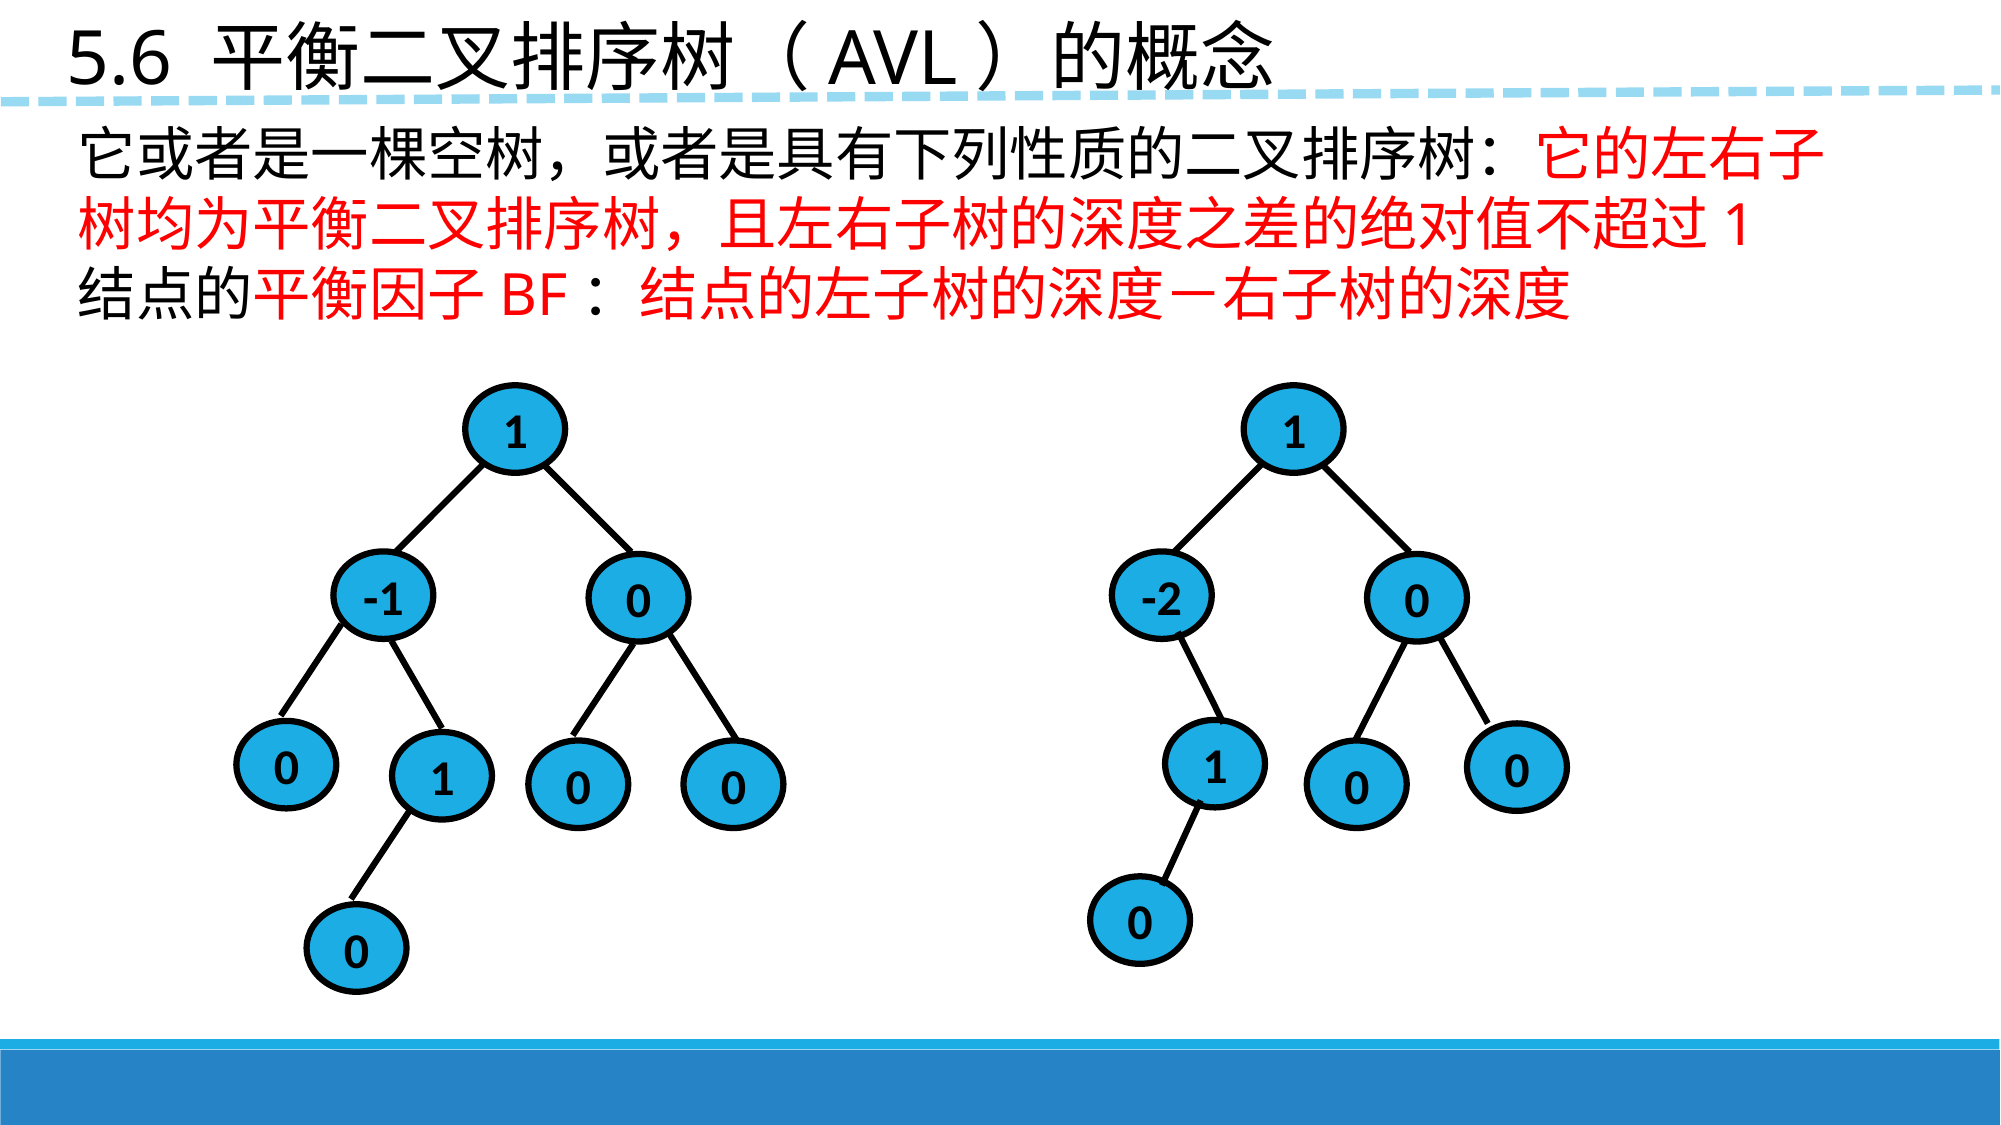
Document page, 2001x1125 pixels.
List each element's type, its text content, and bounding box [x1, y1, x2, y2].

text_box 0 [587, 552, 690, 643]
text_box 0 [1305, 739, 1409, 830]
text_box 1 [1163, 718, 1267, 809]
text_box 5.6 平衡二叉排序树（AVL）的概念 [52, 2, 1603, 85]
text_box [0, 89, 2000, 103]
text_box 1 [1242, 383, 1345, 475]
text_box 0 [1465, 722, 1569, 813]
text_box 0 [682, 739, 785, 830]
text_box -2 [1110, 550, 1214, 641]
text_box 1 [463, 383, 567, 475]
text_box 0 [1088, 875, 1192, 966]
text_box -1 [332, 550, 435, 641]
text_box 它或者是一棵空树，或者是具有下列性质的二叉排序树：它的左右子树均为平衡二叉排序树，且左右子树的深度之差的绝对值不超过1 结点的平衡因子BF：结点的左子树的深度－右子树的深度 [63, 112, 1861, 335]
text_box 0 [235, 719, 338, 810]
text_box 0 [305, 902, 408, 994]
text_box 0 [1365, 552, 1469, 643]
text_box 1 [390, 730, 494, 821]
text_box 0 [527, 739, 630, 830]
